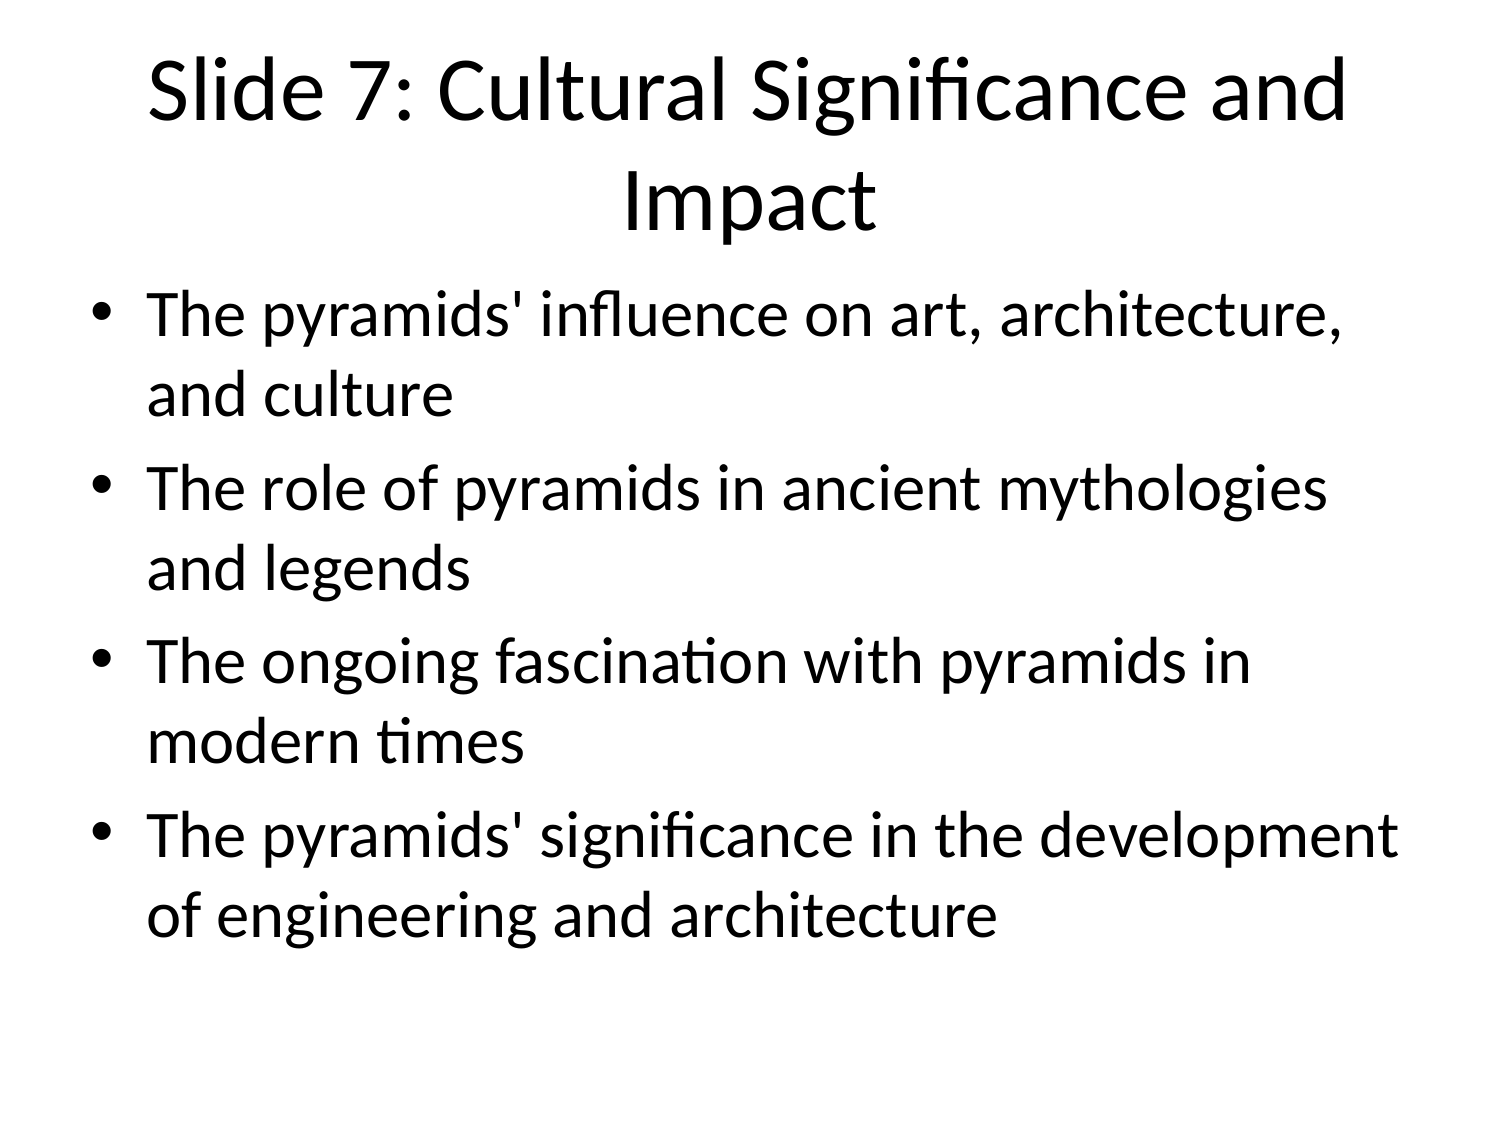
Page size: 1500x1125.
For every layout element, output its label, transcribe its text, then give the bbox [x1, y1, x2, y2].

title Slide 7: Cultural Significance and Impact [75, 45, 1425, 233]
list The pyramids' influence on art, architecture, and culture The role of pyramids in ancient mythologies and legends The ongoing fascination with pyramids in modern times The pyramids' significance in the development of engineering and architecture [75, 262, 1425, 1005]
